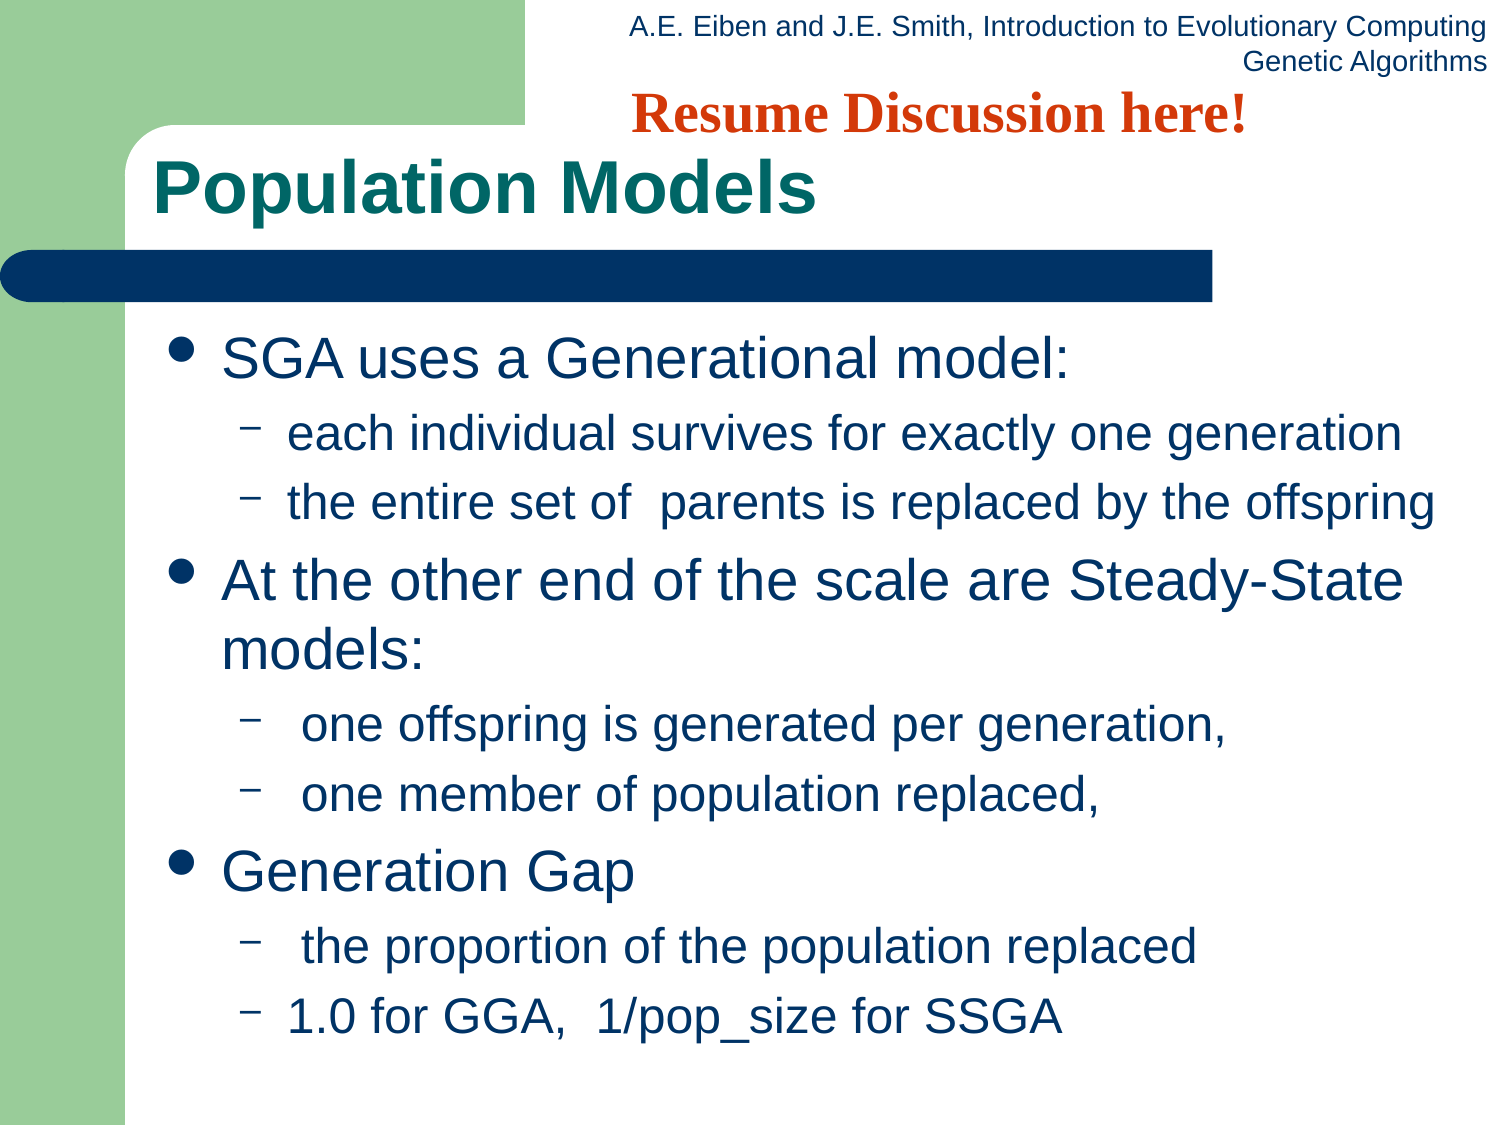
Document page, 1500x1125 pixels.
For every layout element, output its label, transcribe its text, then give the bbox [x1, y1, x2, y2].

title Population Models [137, 125, 1450, 238]
list SGA uses a Generational model: each individual survives for exactly one generation the entire set of parents is replaced by the offspring At the other end of the scale are Steady-State models: one offspring is generated per generation, one member of population replaced, Generation Gap the proportion of the population replaced 1.0 for GGA, 1/pop_size for SSGA [150, 312, 1463, 1082]
text_box Resume Discussion here! [617, 67, 1264, 152]
